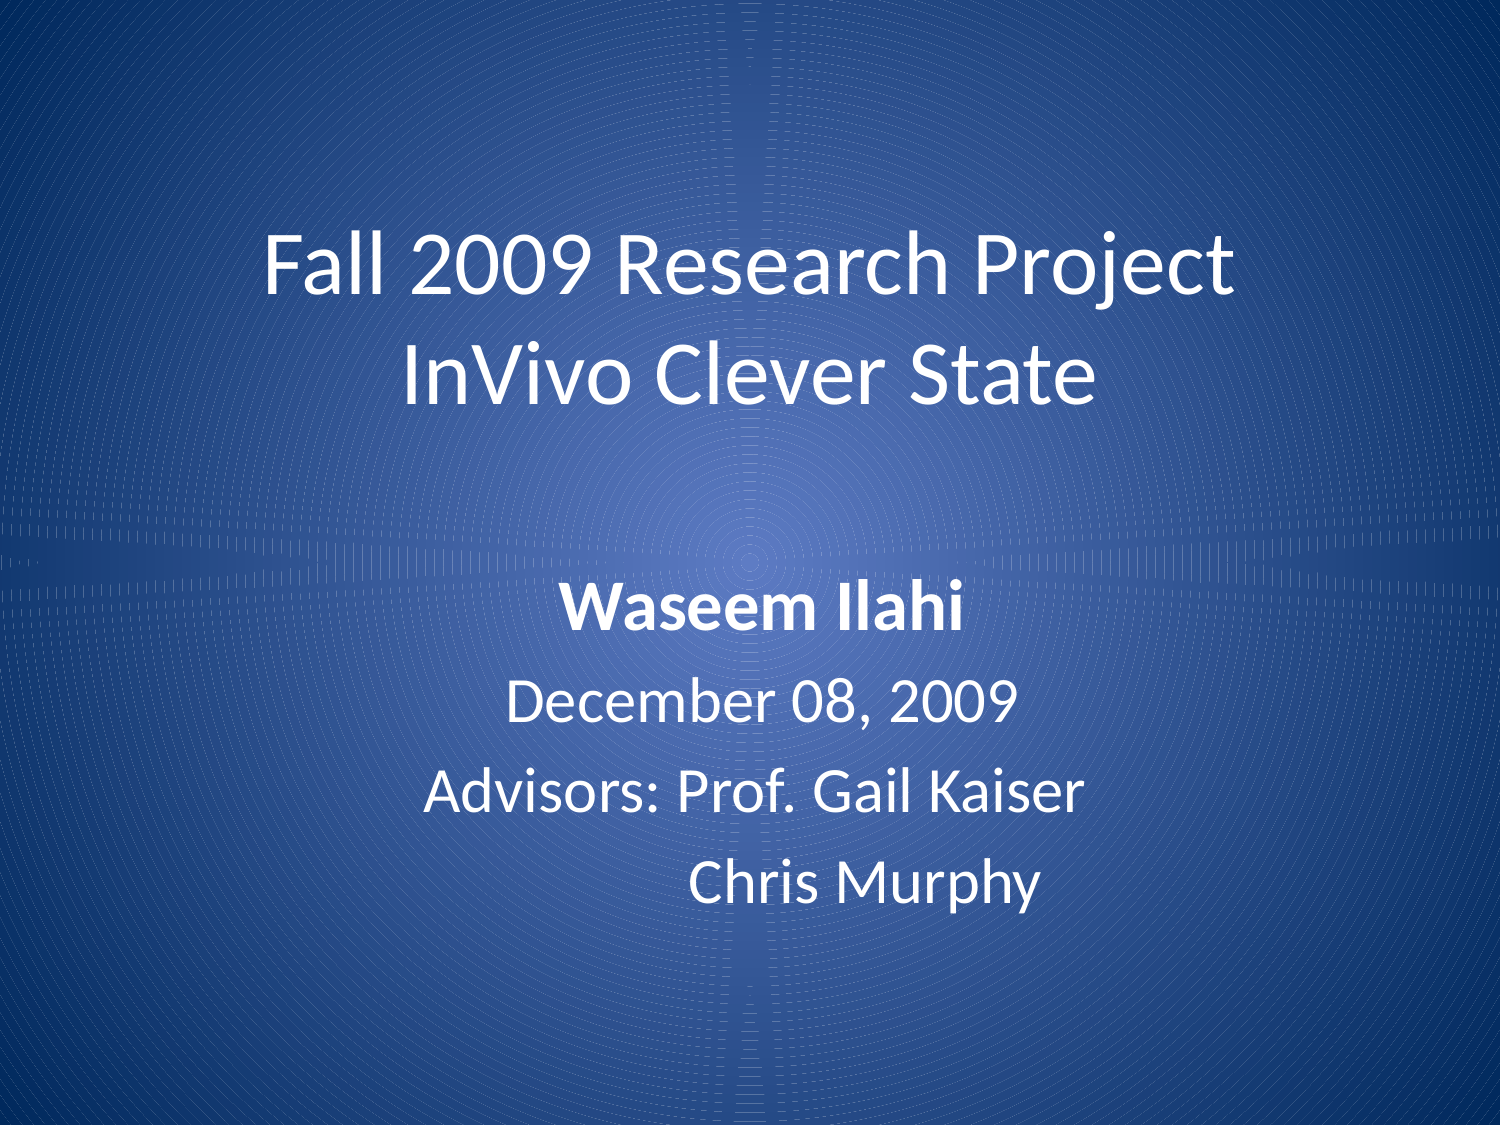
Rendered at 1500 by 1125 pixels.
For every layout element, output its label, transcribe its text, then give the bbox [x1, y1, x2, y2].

title Fall 2009 Research Project InVivo Clever State [87, 162, 1413, 463]
subtitle Waseem Ilahi December 08, 2009 Advisors: Prof. Gail Kaiser Chris Murphy [225, 549, 1300, 925]
